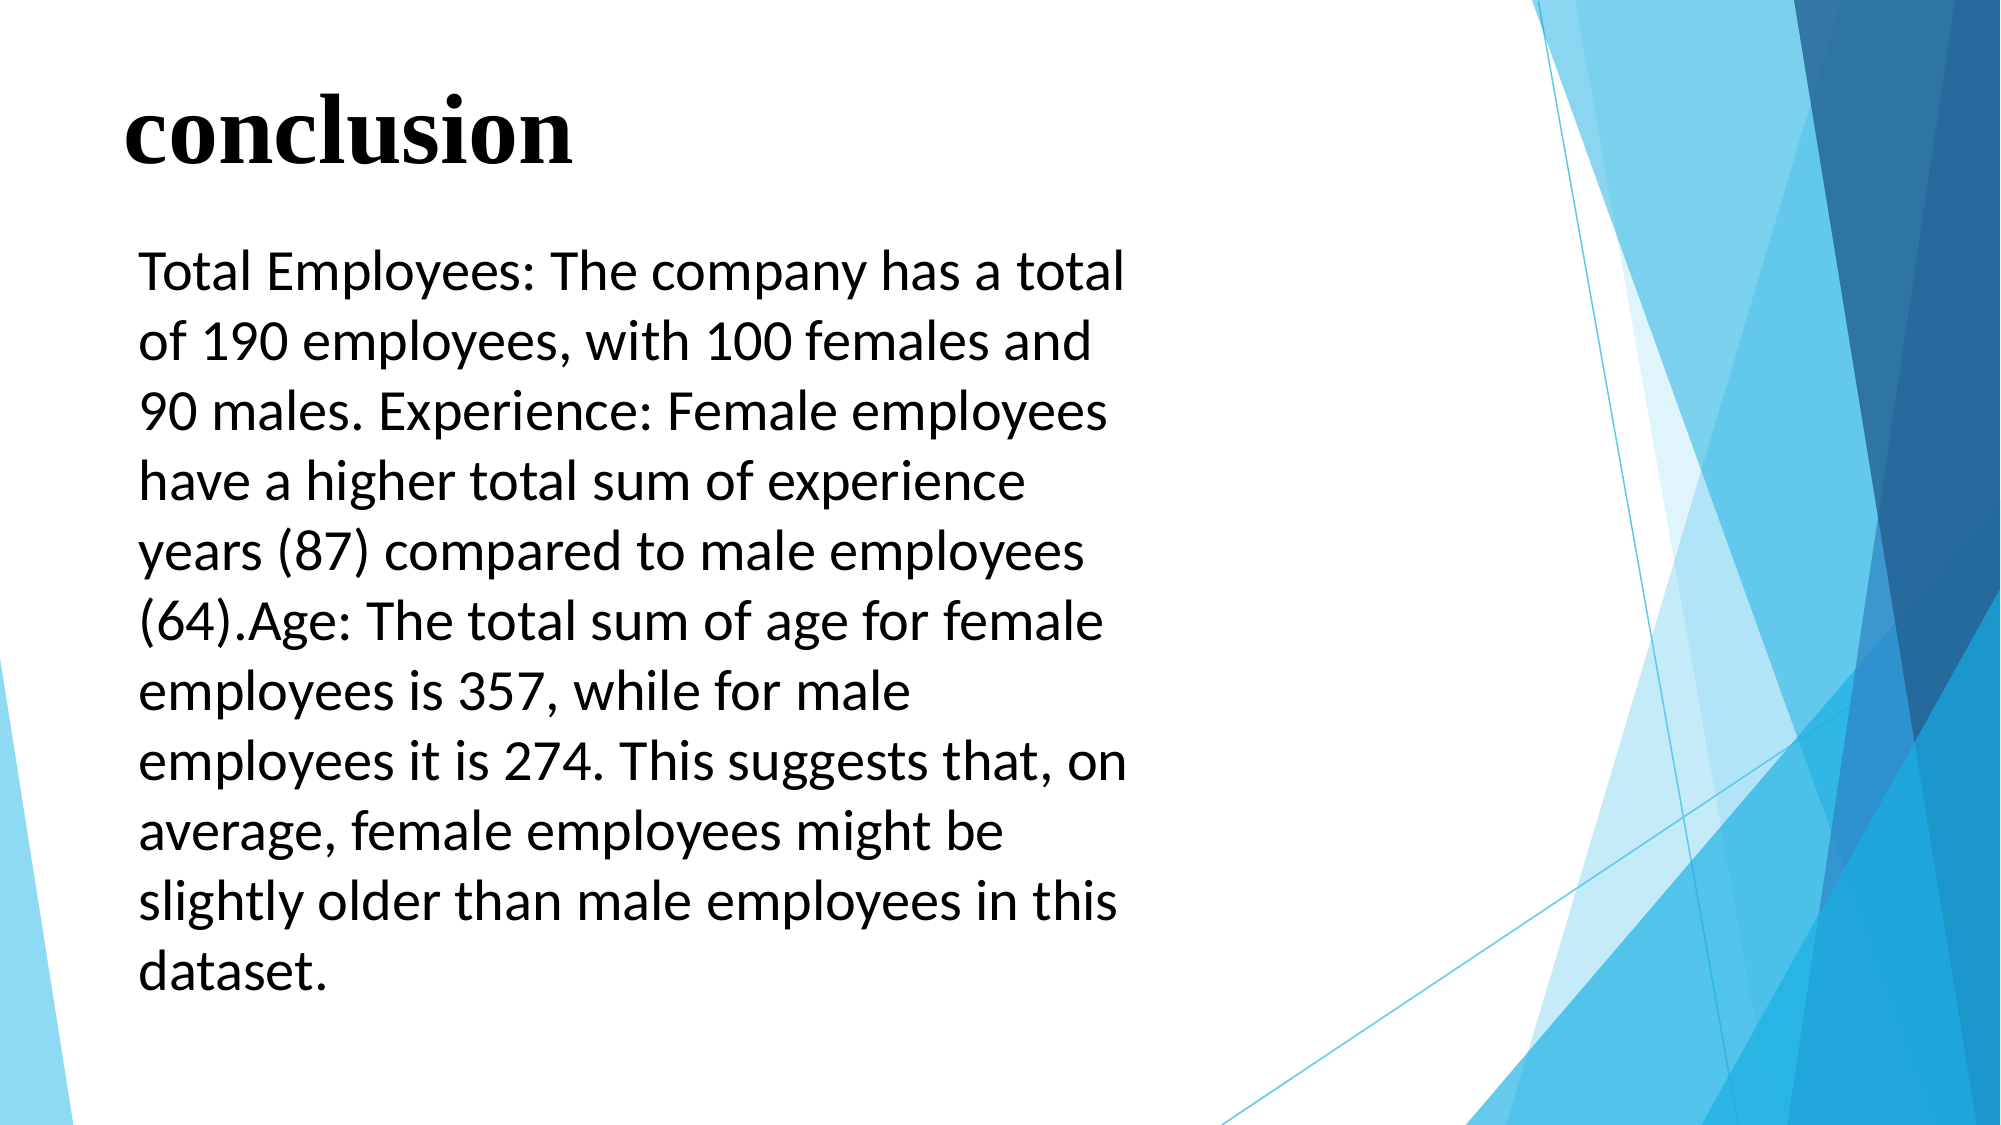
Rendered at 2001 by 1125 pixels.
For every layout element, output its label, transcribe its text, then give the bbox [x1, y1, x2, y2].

title conclusion [123, 63, 1877, 188]
text_box Total Employees: The company has a total of 190 employees, with 100 females and 90 males. Experience: Female employees have a higher total sum of experience years (87) compared to male employees (64).Age: The total sum of age for female employees is 357, while for male employees it is 274. This suggests that, on average, female employees might be slightly older than male employees in this dataset. [123, 224, 1150, 1010]
